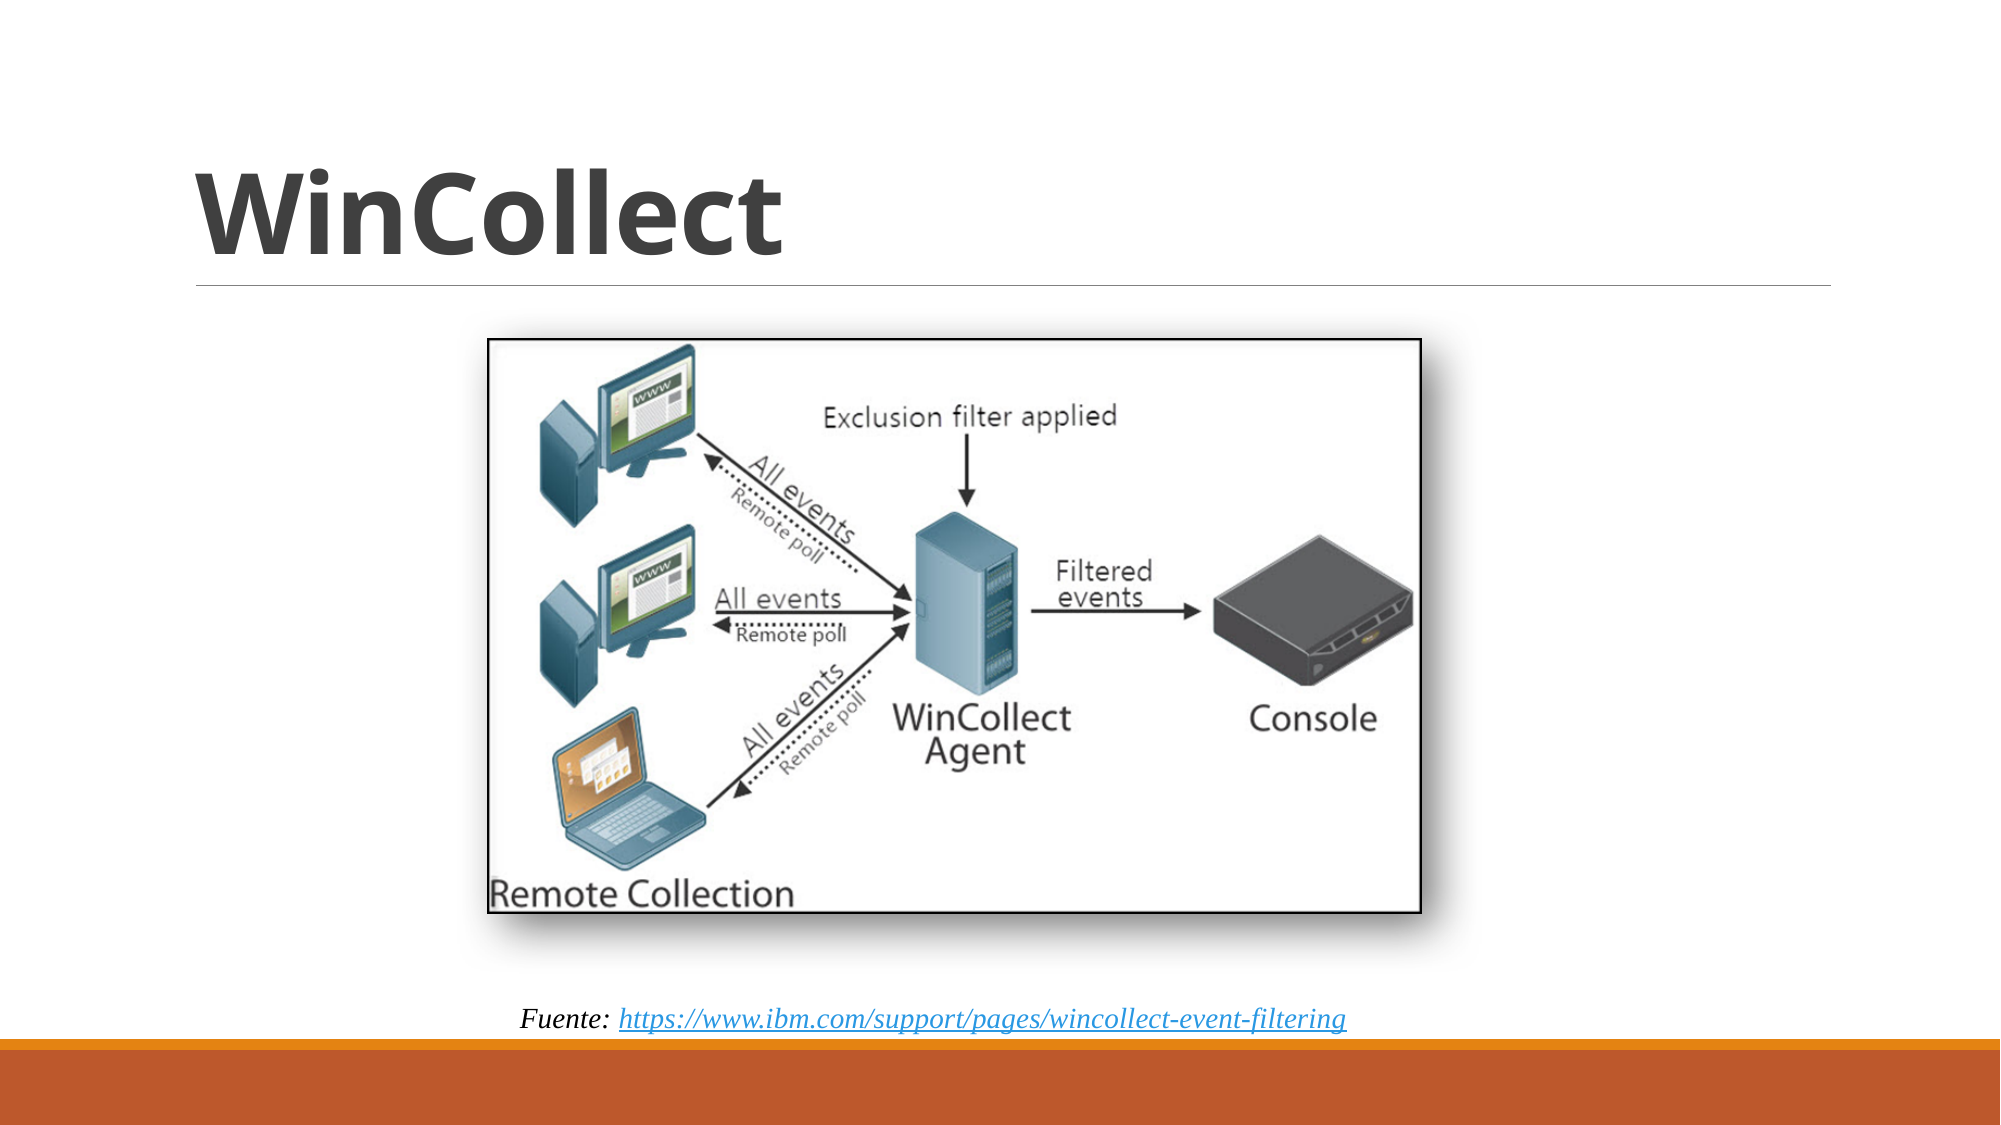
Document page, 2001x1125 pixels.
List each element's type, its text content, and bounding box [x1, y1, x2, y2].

text_box Fuente: https://www.ibm.com/support/pages/wincollect-event-filtering [505, 992, 1403, 1077]
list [486, 338, 1422, 915]
title WinCollect [180, 47, 1830, 285]
